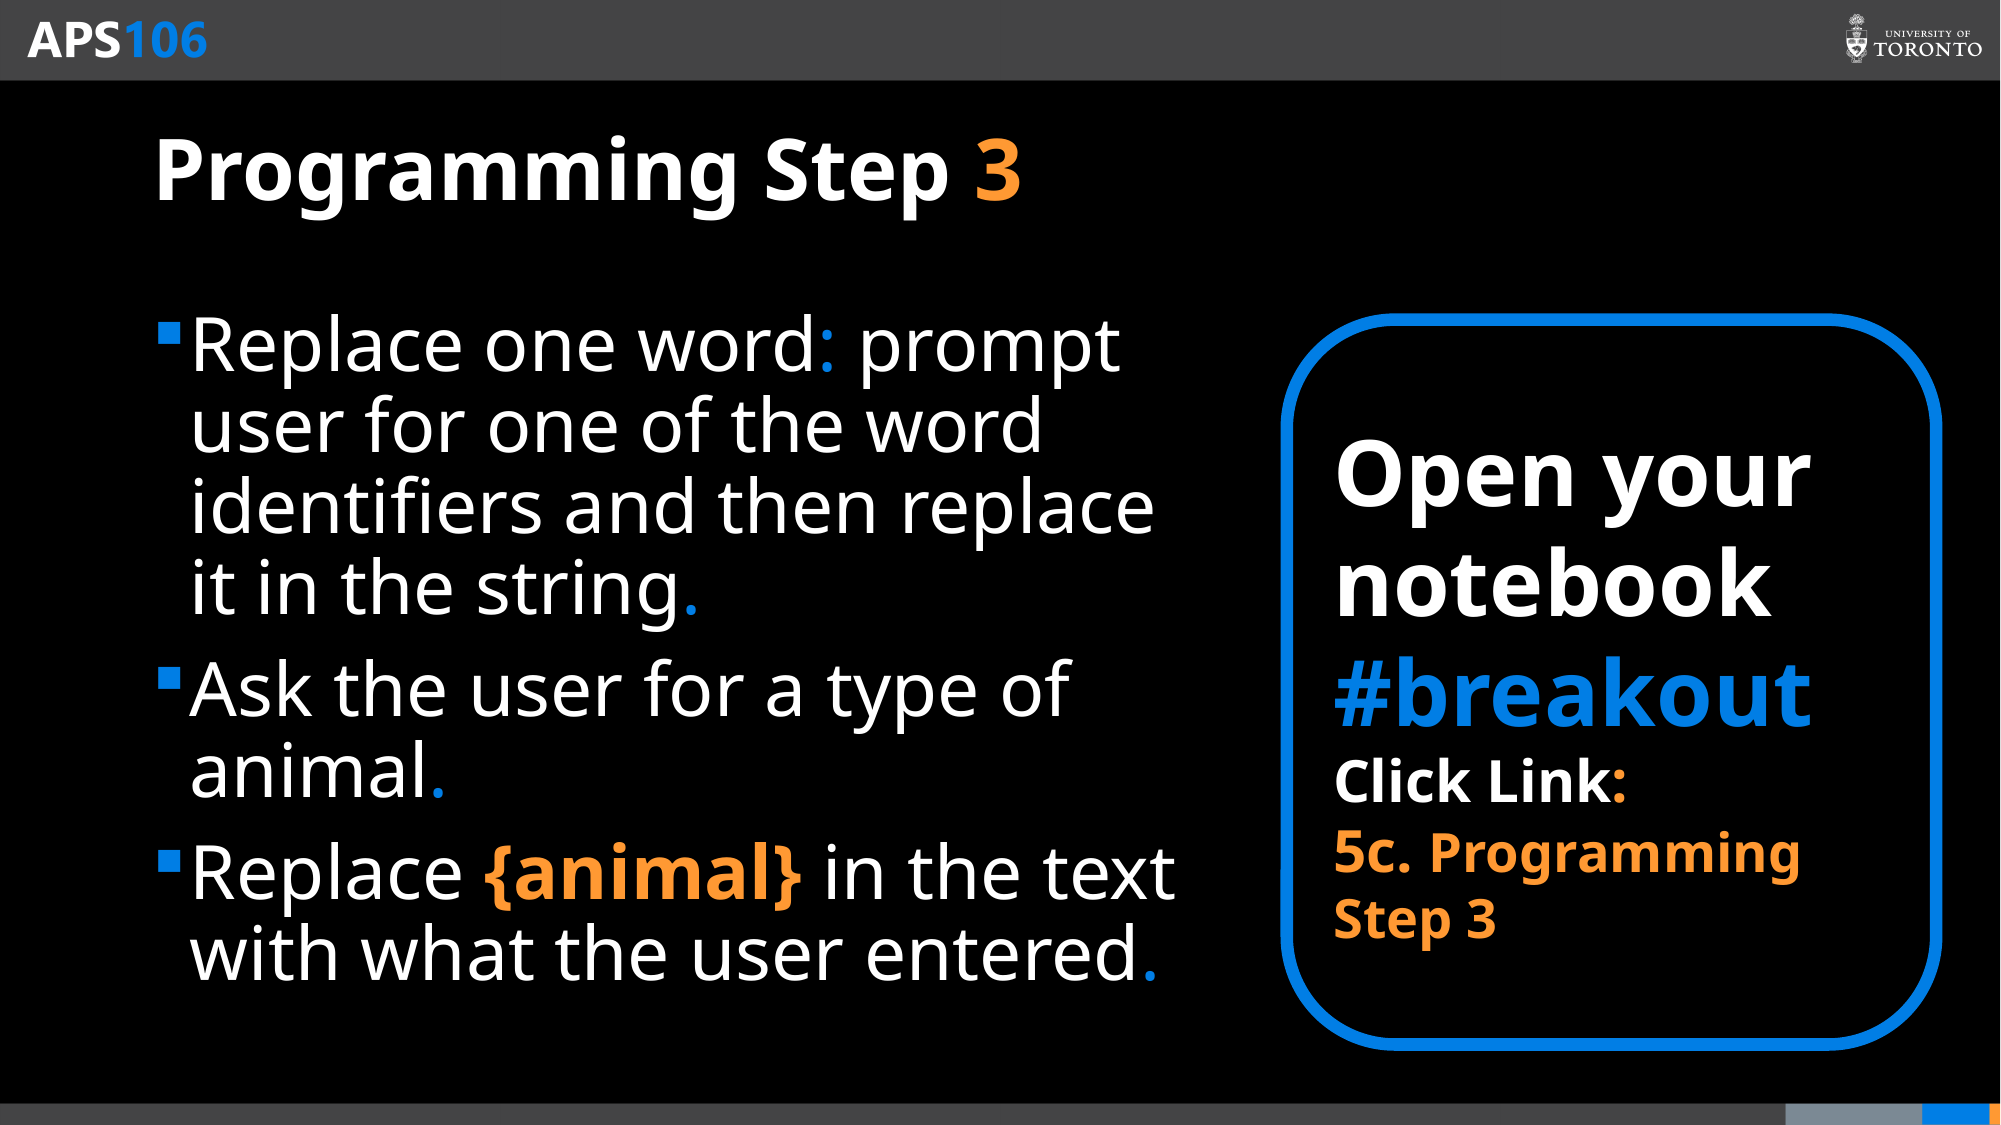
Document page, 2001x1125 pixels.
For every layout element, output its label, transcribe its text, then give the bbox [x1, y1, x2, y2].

text_box Open your notebook #breakout Click Link: 5c. Programming Step 3 [1285, 318, 1938, 1046]
list Replace one word: prompt user for one of the word identifiers and then replace it in the string. Ask the user for a type of animal. Replace {animal} in the text with what the user entered. [137, 299, 1234, 1093]
title Programming Step 3 [137, 119, 1863, 227]
picture [0, 0, 2001, 1125]
